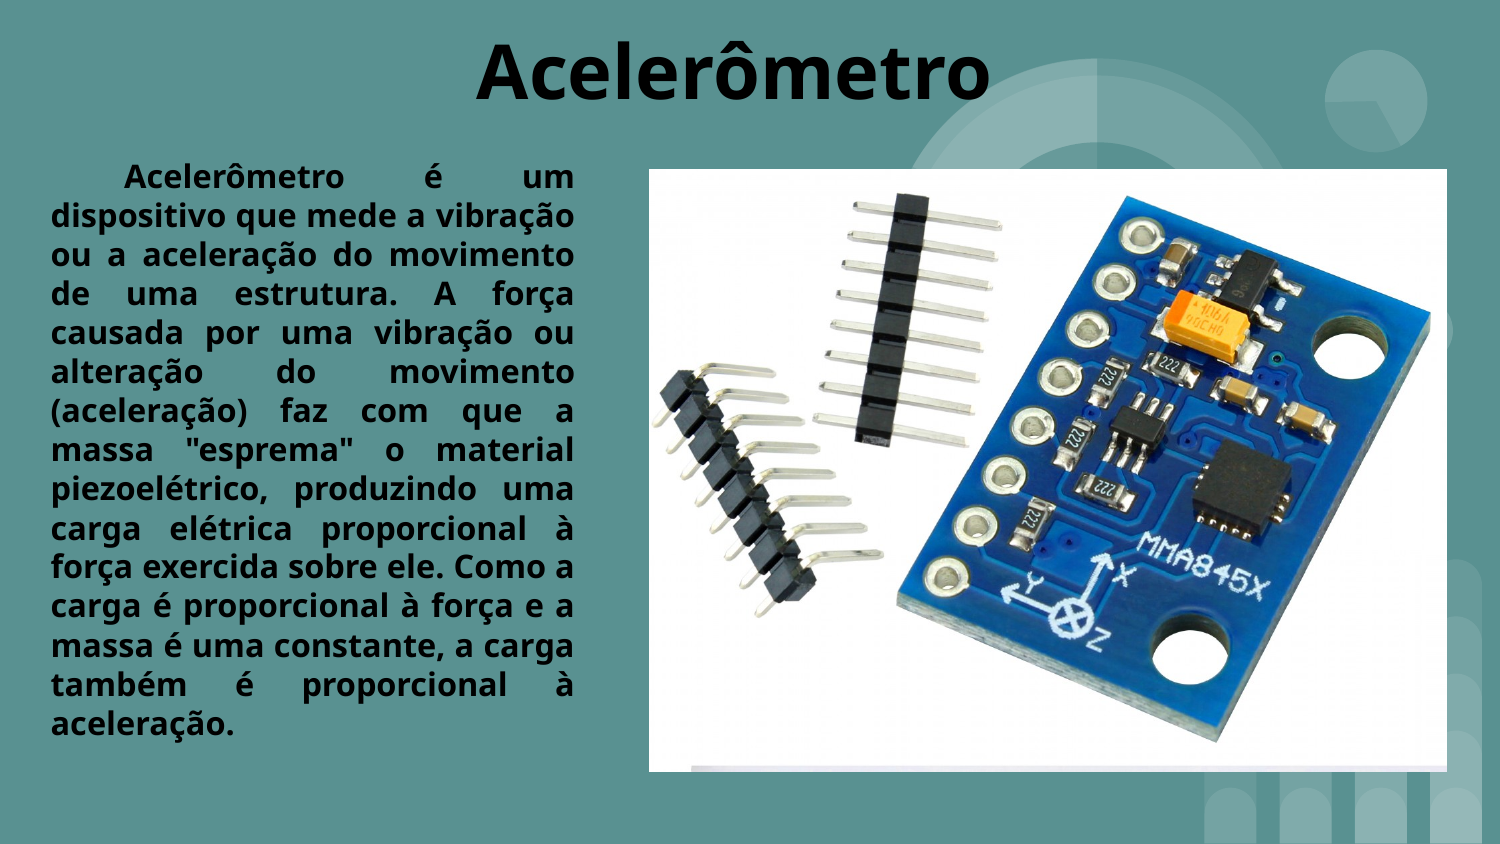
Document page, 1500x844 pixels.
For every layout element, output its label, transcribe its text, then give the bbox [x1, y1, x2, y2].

picture [648, 169, 1447, 773]
subtitle Acelerômetro é um dispositivo que mede a vibração ou a aceleração do movimento de uma estrutura. A força causada por uma vibração ou alteração do movimento (aceleração) faz com que a massa "esprema" o material piezoelétrico, produzindo uma carga elétrica proporcional à força exercida sobre ele. Como a carga é proporcional à força e a massa é uma constante, a carga também é proporcional à aceleração. [35, 141, 591, 801]
title Acelerômetro [35, 11, 1434, 128]
